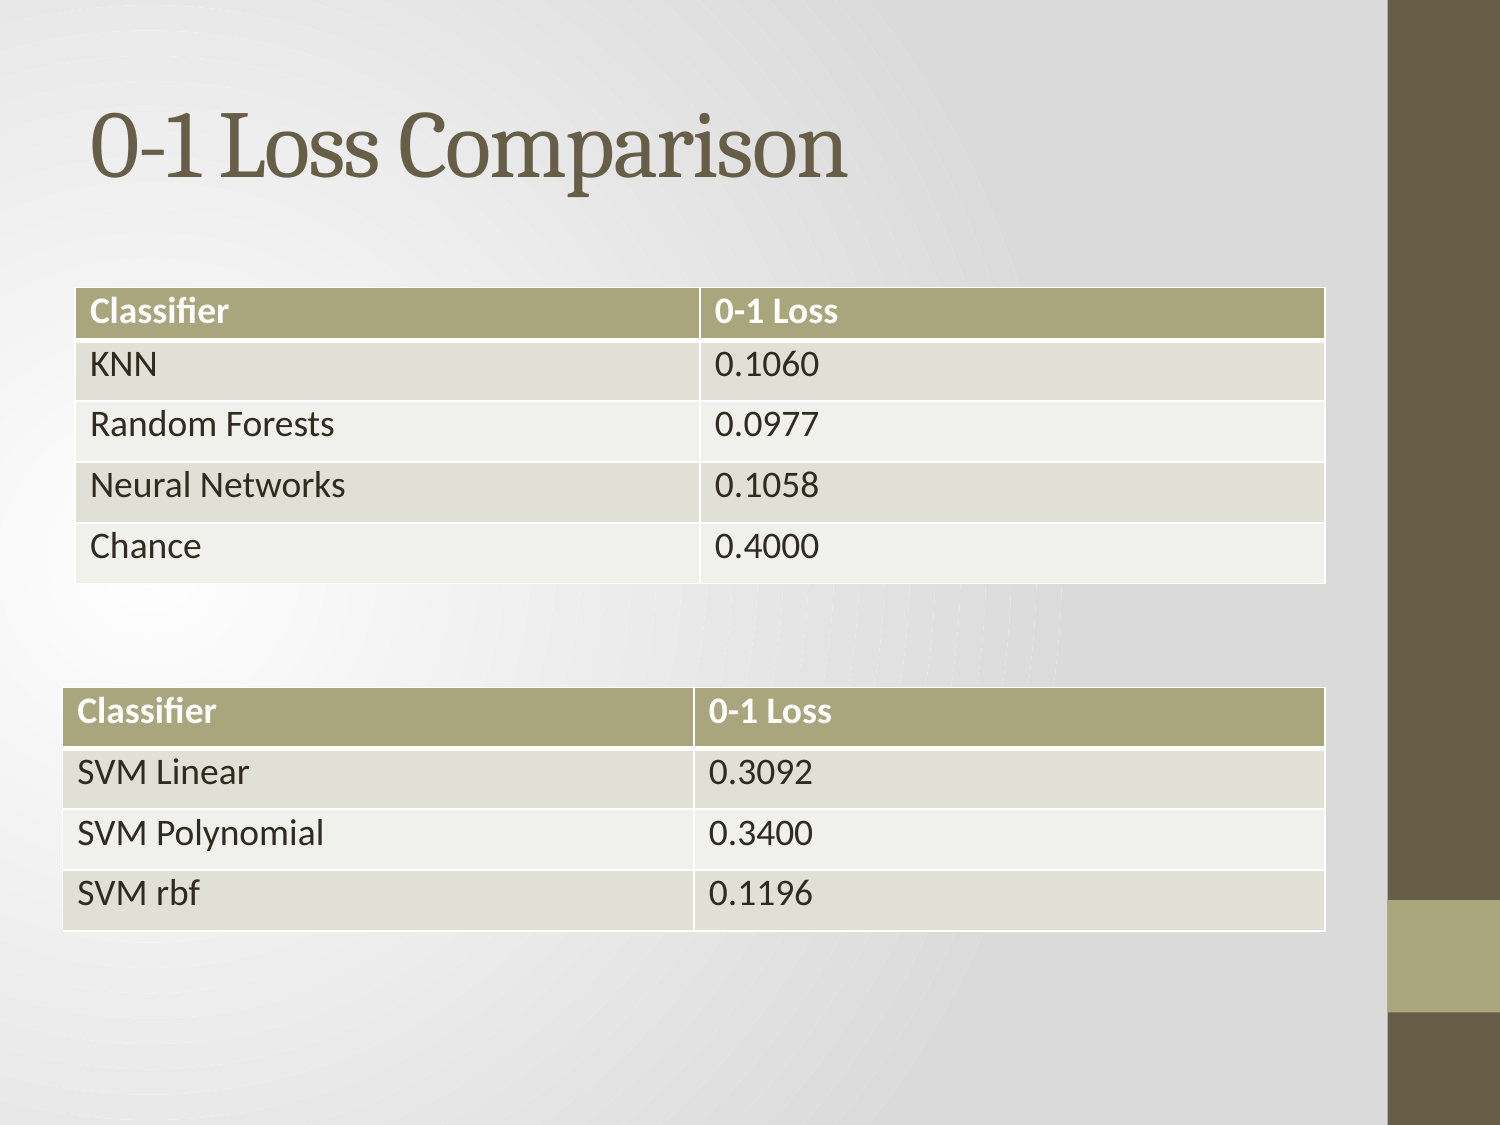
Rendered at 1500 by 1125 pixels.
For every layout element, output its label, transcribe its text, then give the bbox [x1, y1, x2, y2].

table_cell SVM rbf [63, 871, 693, 930]
table_cell 0.1196 [695, 871, 1324, 930]
table_cell KNN [76, 343, 699, 400]
table_header 0-1 Loss [701, 288, 1324, 338]
title 0-1 Loss Comparison [75, 45, 1325, 233]
table_cell 0.1060 [701, 343, 1324, 400]
table_header Classifier [76, 288, 699, 338]
table_cell 0.4000 [701, 524, 1324, 583]
table_cell 0.3400 [695, 810, 1324, 869]
table_cell Neural Networks [76, 463, 699, 522]
table_cell 0.1058 [701, 463, 1324, 522]
table_cell SVM Linear [63, 751, 693, 808]
table_header Classifier [63, 688, 693, 746]
table_cell Chance [76, 524, 699, 583]
table_cell SVM Polynomial [63, 810, 693, 869]
table_cell Random Forests [76, 402, 699, 461]
table_header 0-1 Loss [695, 688, 1324, 746]
table_cell 0.3092 [695, 751, 1324, 808]
table_cell 0.0977 [701, 402, 1324, 461]
